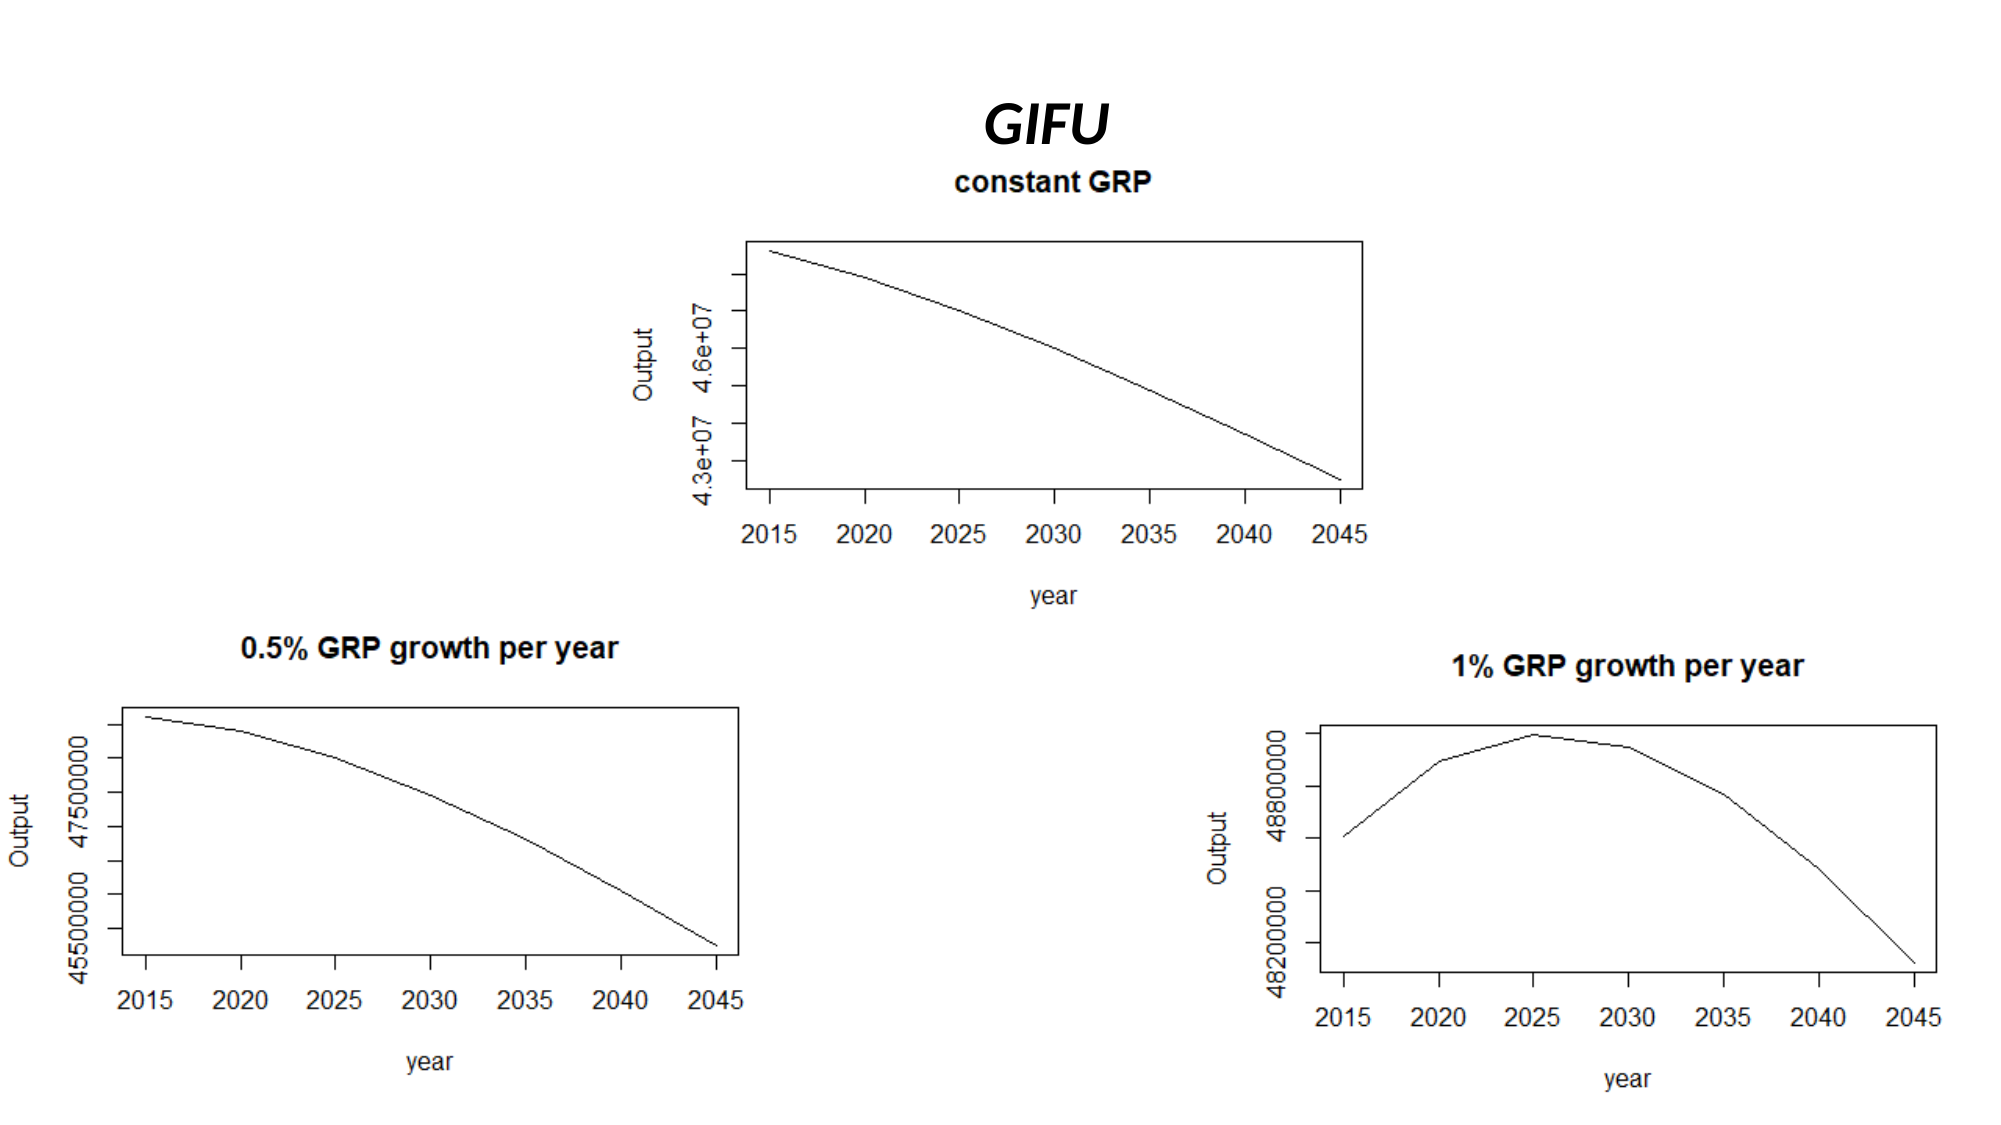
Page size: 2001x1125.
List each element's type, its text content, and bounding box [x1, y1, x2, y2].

text_box GIFU [969, 74, 1125, 119]
picture [0, 119, 2000, 1125]
